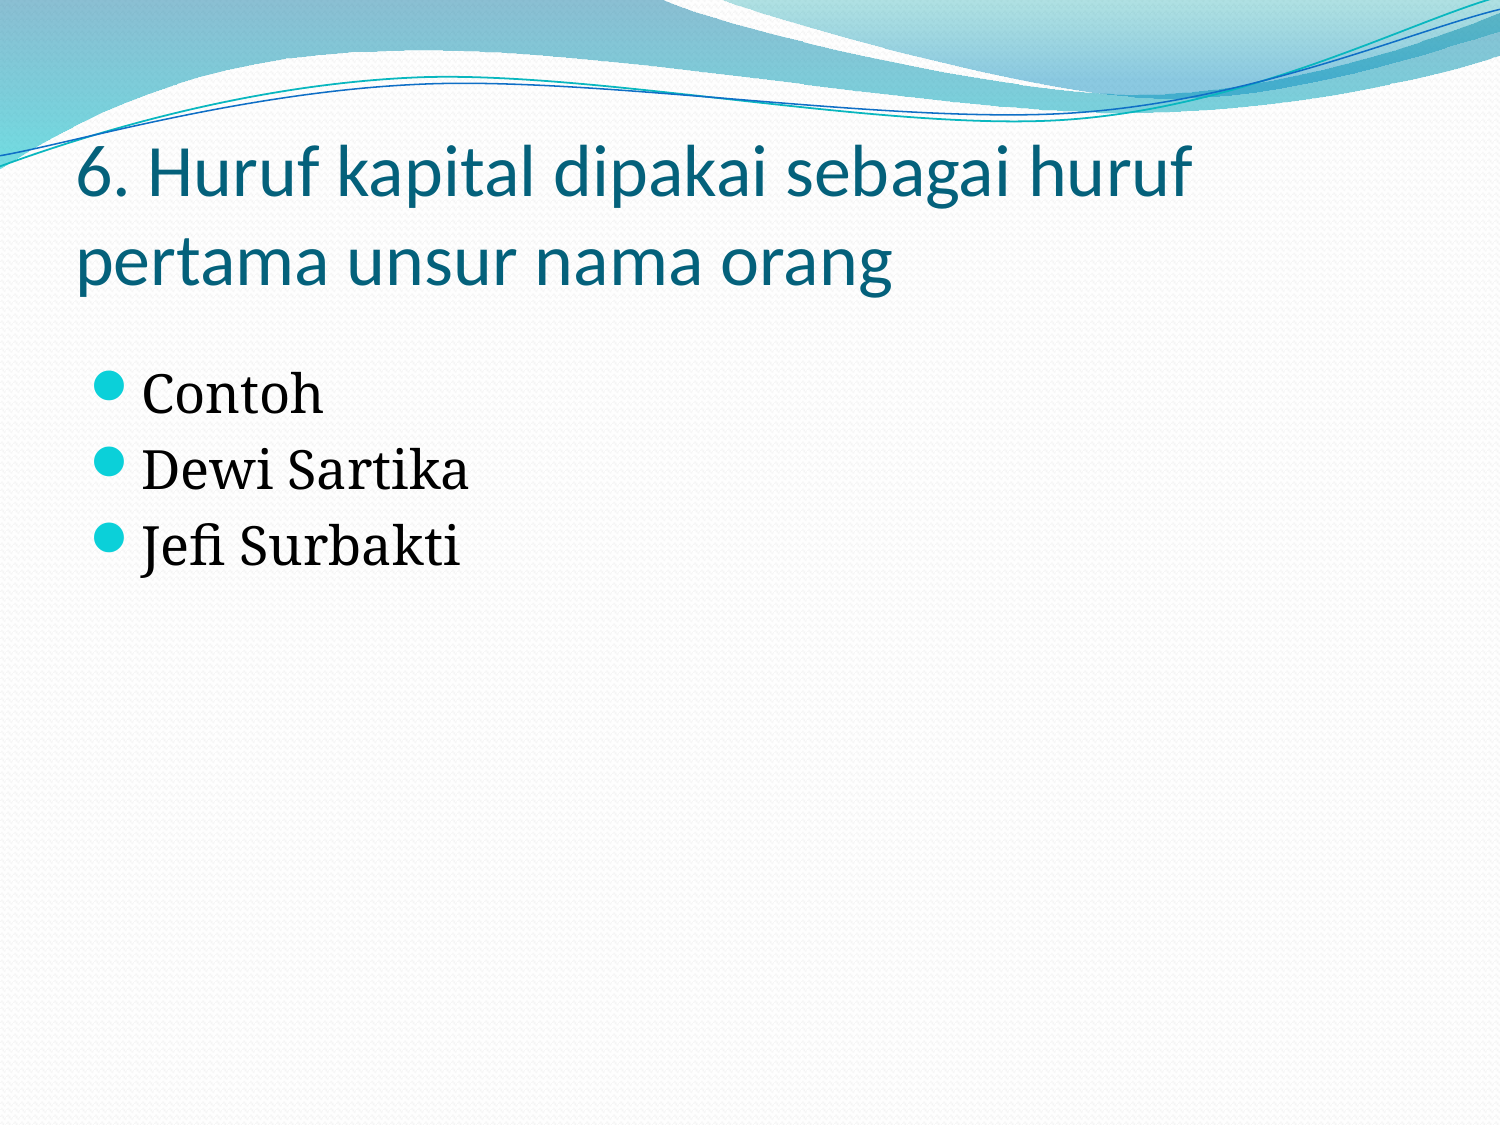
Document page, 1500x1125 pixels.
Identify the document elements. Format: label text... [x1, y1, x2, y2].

title 6. Huruf kapital dipakai sebagai huruf pertama unsur nama orang [75, 112, 1425, 300]
list Contoh Dewi Sartika Jefi Surbakti [75, 352, 1425, 1125]
